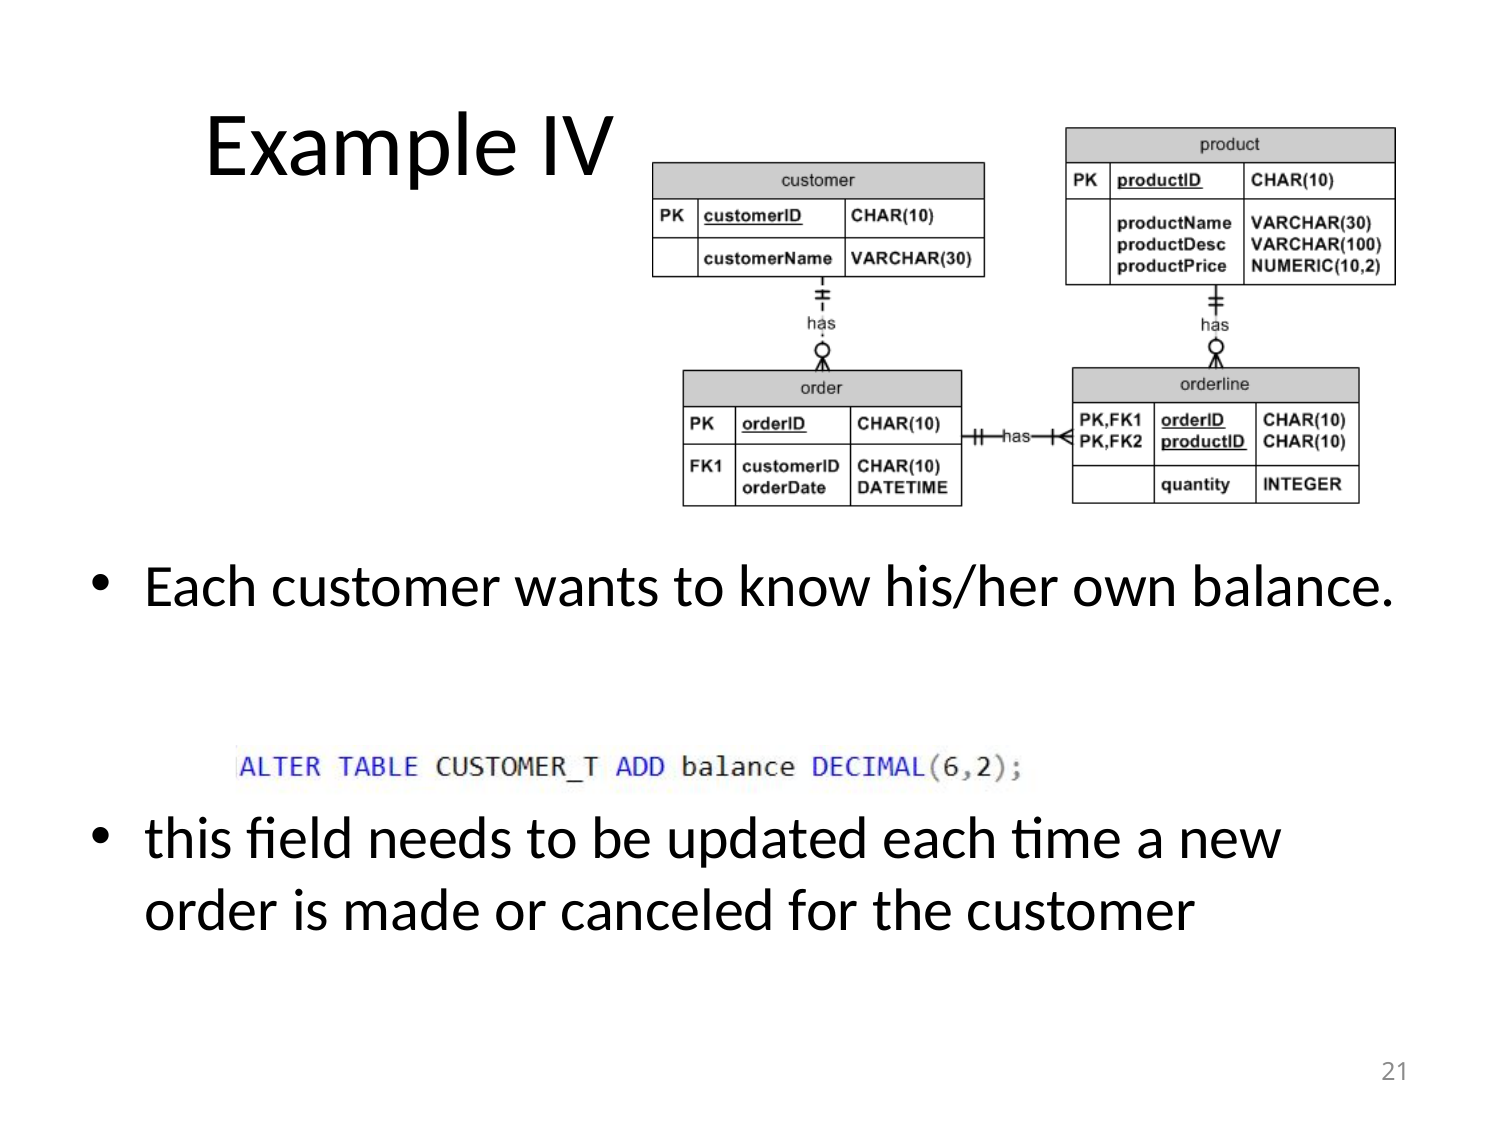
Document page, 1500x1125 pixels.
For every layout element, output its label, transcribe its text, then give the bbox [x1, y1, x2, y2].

title Example IV [75, 45, 786, 233]
picture [651, 126, 1396, 508]
slide_number 21 [1074, 1042, 1425, 1103]
list Each customer wants to know his/her own balance. this field needs to be updated each time a new order is made or canceled for the customer [75, 538, 1425, 1005]
picture [235, 745, 1379, 798]
